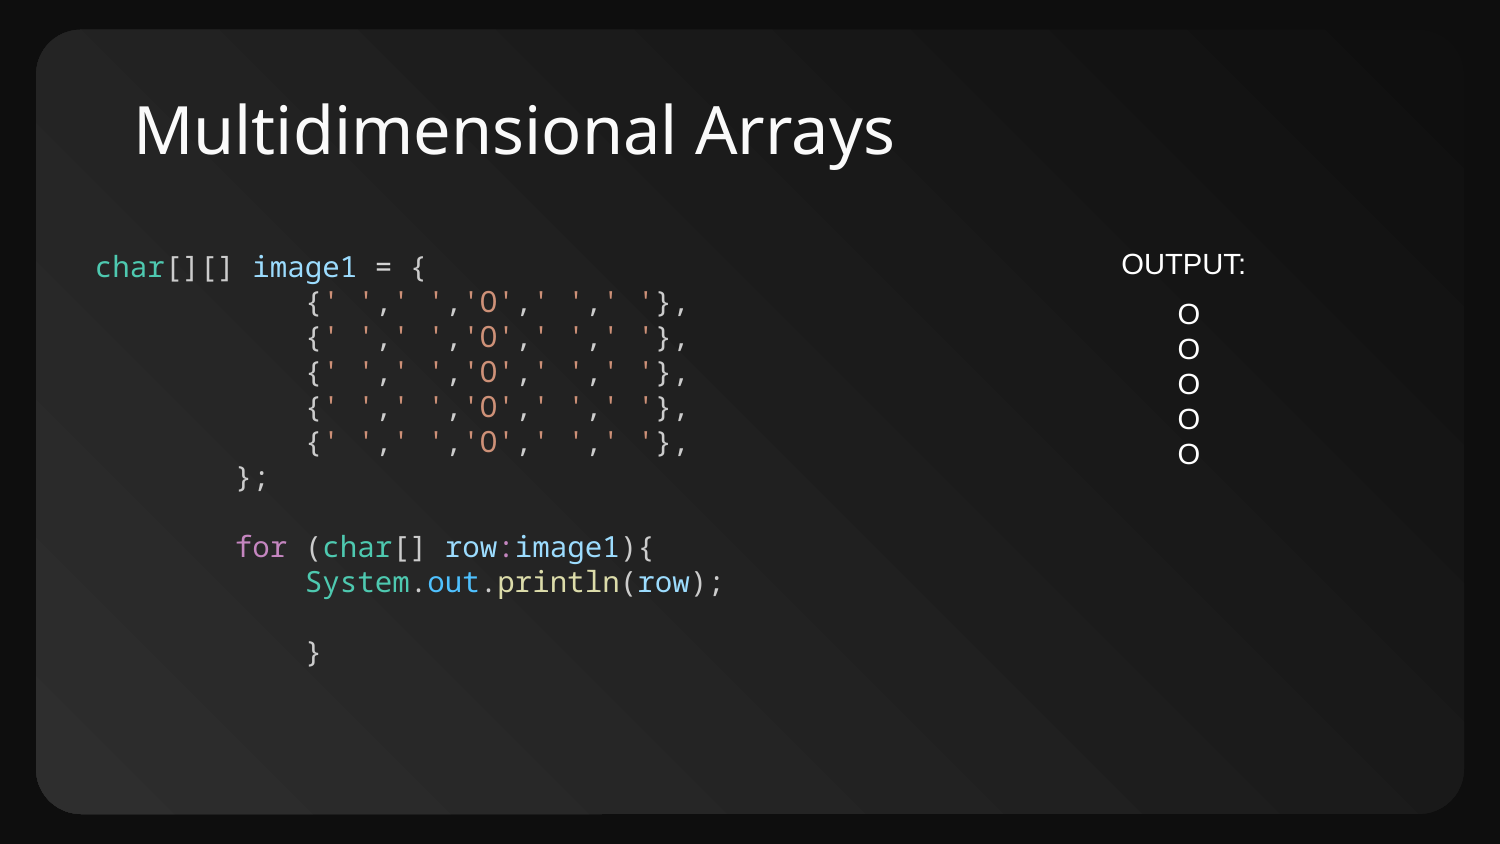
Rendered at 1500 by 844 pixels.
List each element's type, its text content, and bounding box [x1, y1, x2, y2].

title Multidimensional Arrays [118, 72, 1382, 167]
text_box char[][] image1 = { {' ',' ','O',' ',' '}, {' ',' ','O',' ',' '}, {' ',' ','O',' ',' '}, {' ',' ','O',' ',' '}, {' ',' ','O',' ',' '}, }; for (char[] row:image1){ System.out.println(row); } [80, 240, 830, 676]
text_box OUTPUT: [1106, 237, 1318, 288]
text_box O O O O O [1154, 288, 1271, 478]
